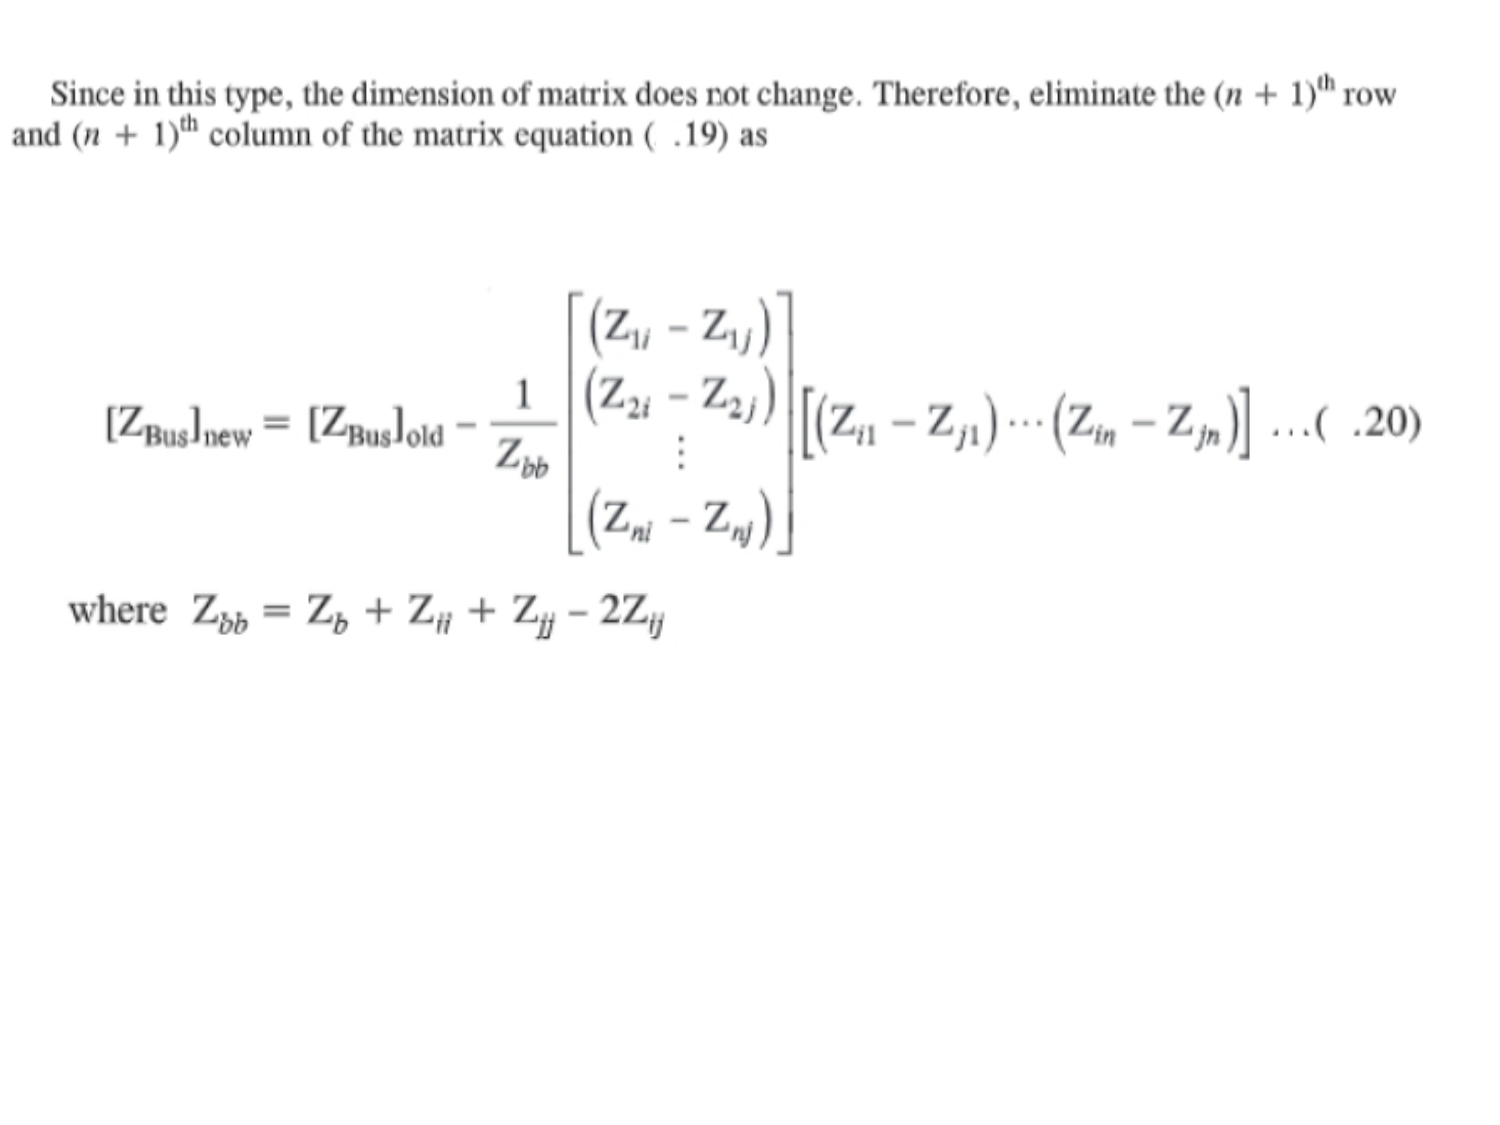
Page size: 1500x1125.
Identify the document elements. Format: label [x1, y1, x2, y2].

picture [0, 70, 1424, 176]
picture [34, 245, 1431, 680]
